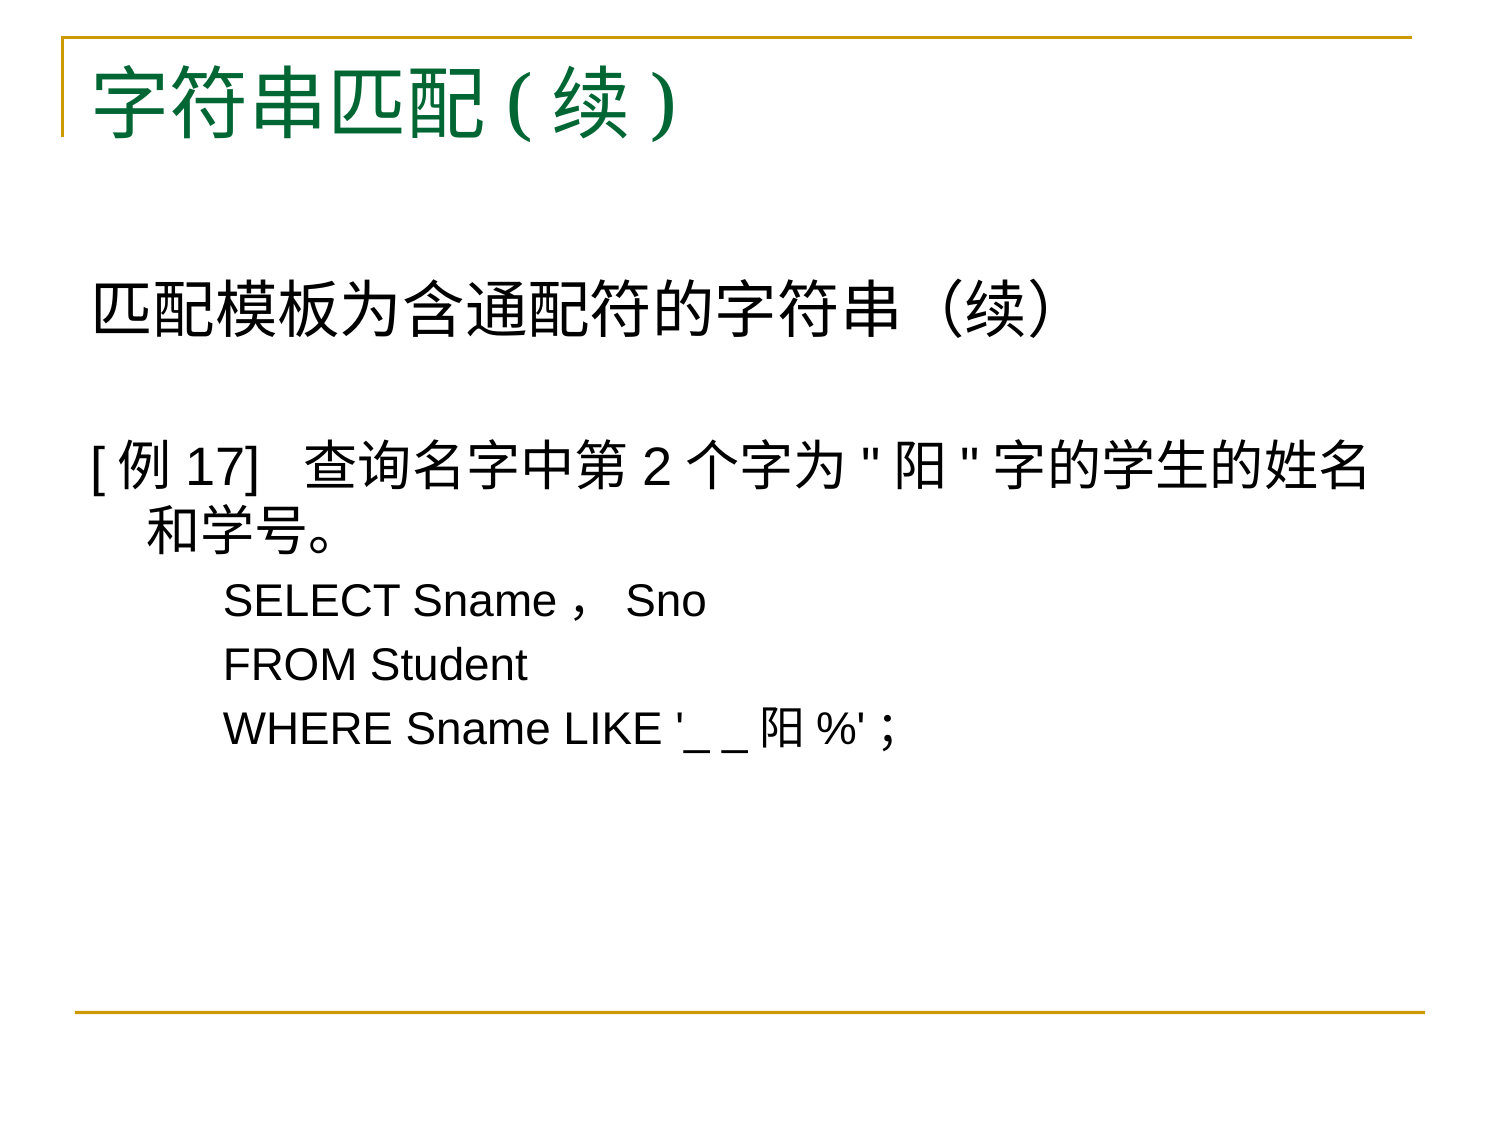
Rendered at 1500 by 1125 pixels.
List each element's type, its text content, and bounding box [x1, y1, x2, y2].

title 字符串匹配(续) [75, 45, 1425, 233]
list 匹配模板为含通配符的字符串（续） [例17] 查询名字中第2个字为"阳"字的学生的姓名和学号。 SELECT Sname，Sno FROM Student WHERE Sname LIKE '_ _阳%'； [75, 262, 1425, 1006]
